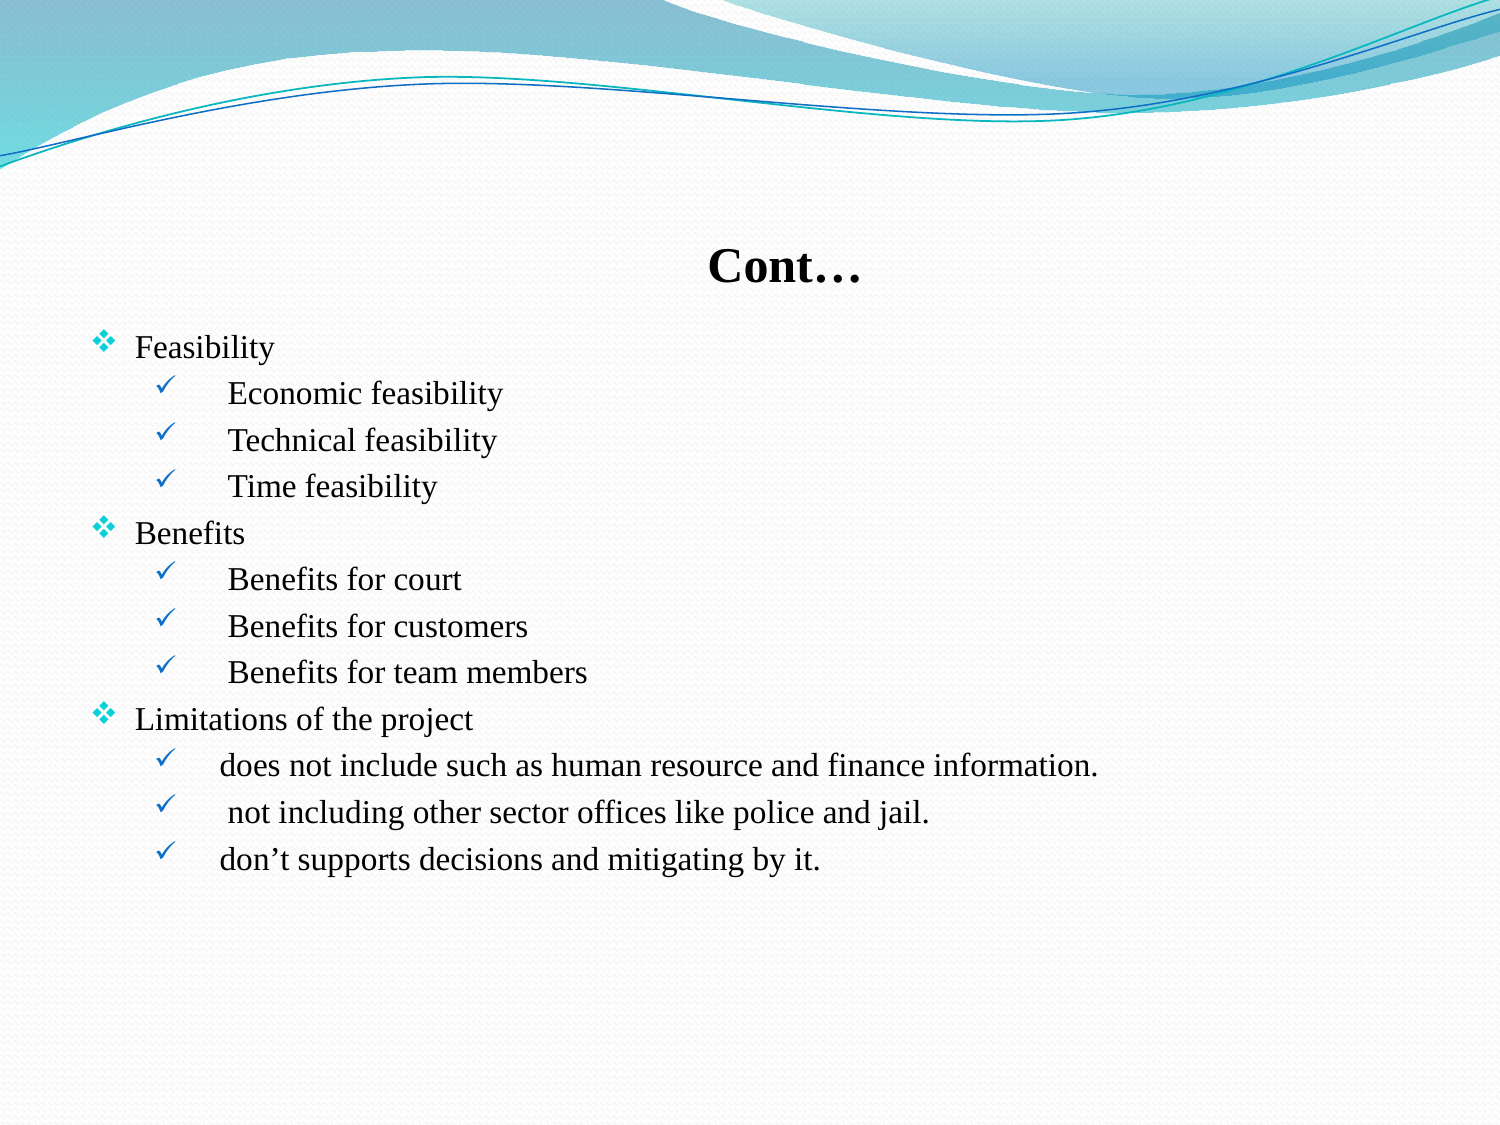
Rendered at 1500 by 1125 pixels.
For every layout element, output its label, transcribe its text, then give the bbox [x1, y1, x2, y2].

list Feasibility Economic feasibility Technical feasibility Time feasibility Benefits Benefits for court Benefits for customers Benefits for team members Limitations of the project does not include such as human resource and finance information. not including other sector offices like police and jail. don’t supports decisions and mitigating by it. [75, 317, 1425, 1038]
title Cont… [75, 115, 1425, 303]
